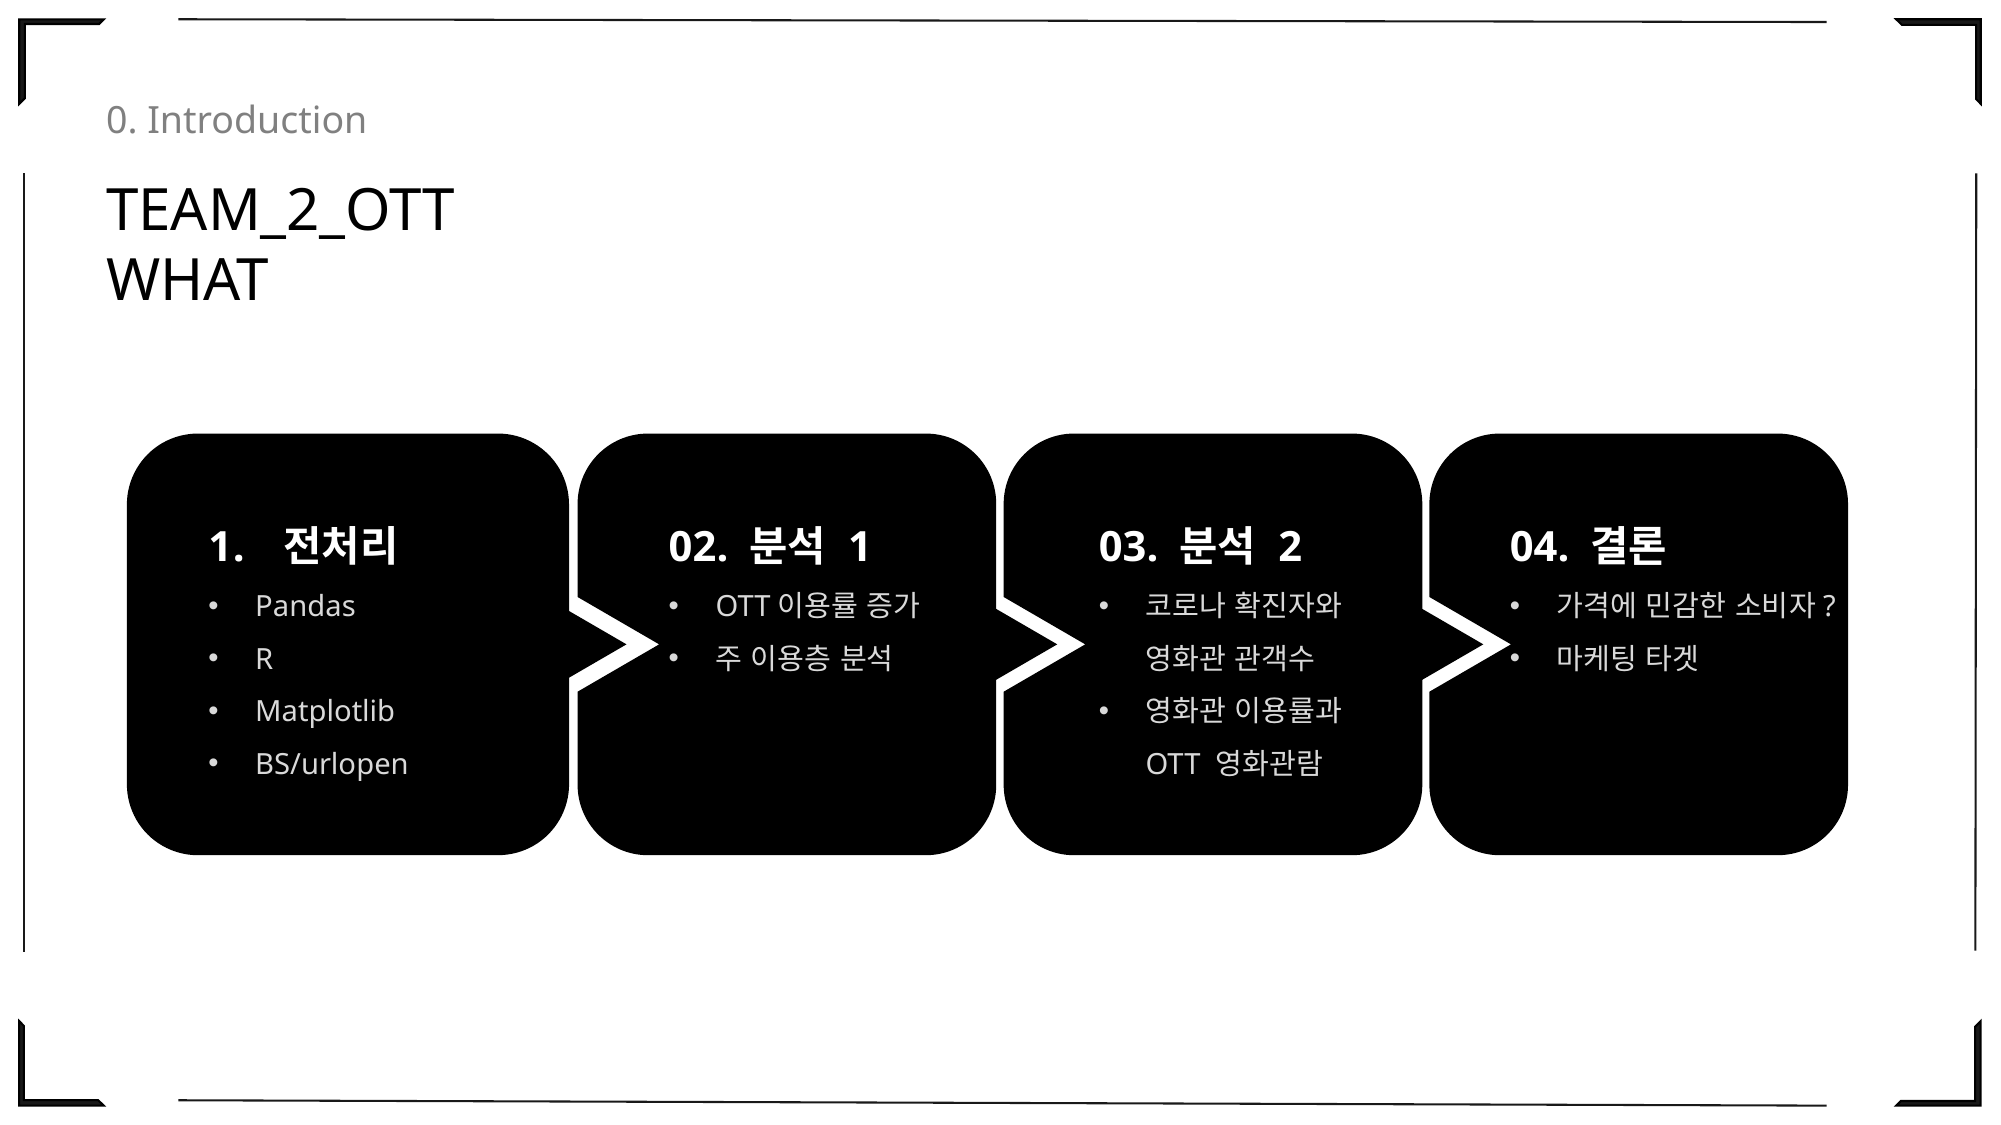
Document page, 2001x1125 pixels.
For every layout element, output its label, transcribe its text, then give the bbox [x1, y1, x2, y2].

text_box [1004, 434, 1482, 855]
text_box 04. 결론 가격에 민감한 소비자? 마케팅 타겟 [1494, 512, 1857, 780]
text_box [1482, 654, 1849, 856]
text_box TEAM_2_OTT WHAT [91, 164, 551, 320]
text_box 0. Introduction [91, 88, 434, 149]
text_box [127, 434, 625, 855]
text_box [625, 434, 1004, 855]
text_box [1482, 433, 1849, 635]
